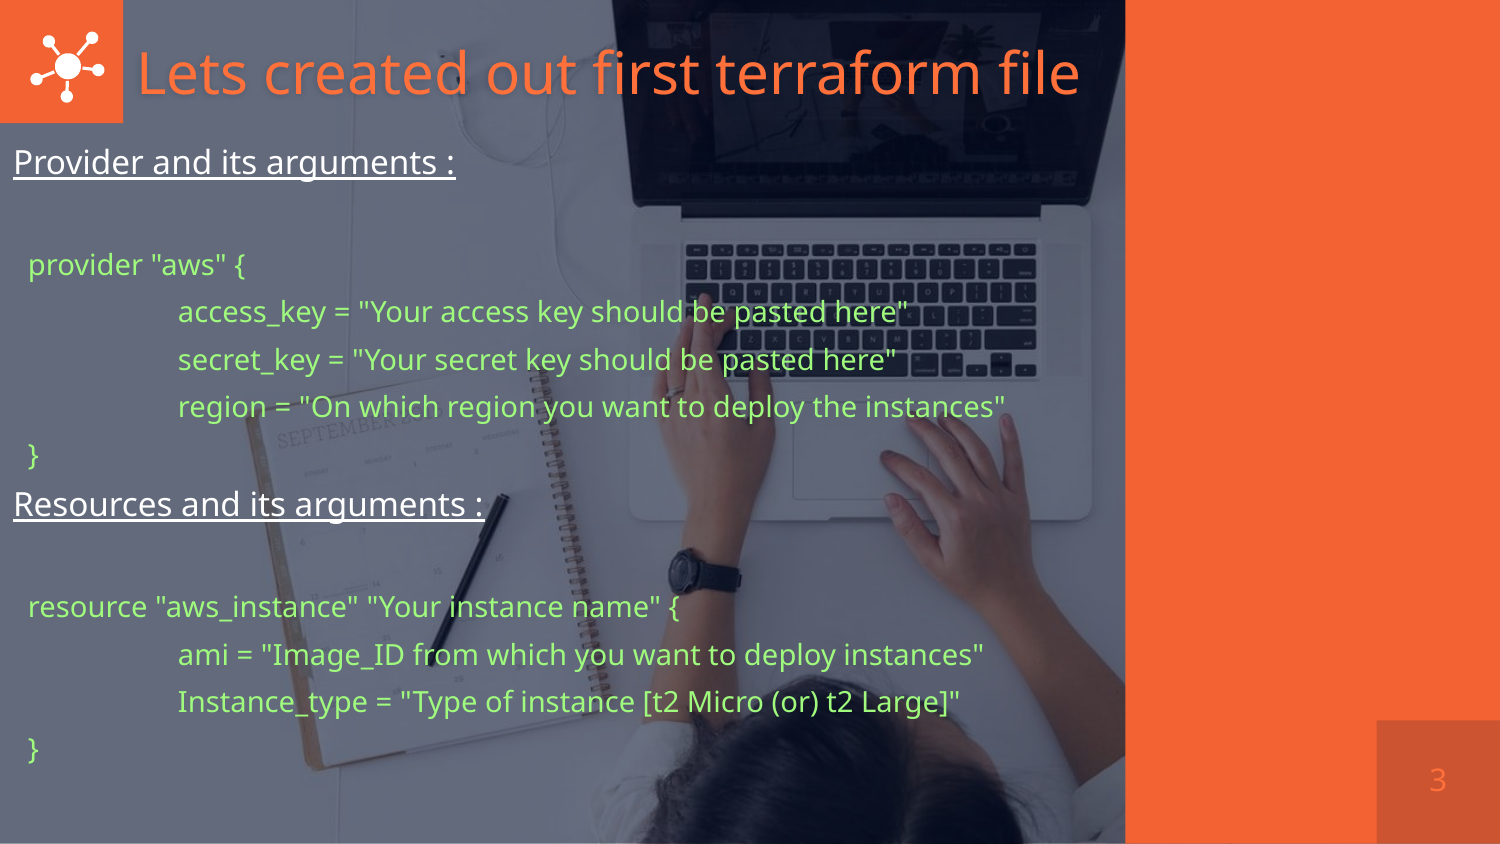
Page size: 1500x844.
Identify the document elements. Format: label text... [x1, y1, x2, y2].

list Provider and its arguments : provider "aws" { access_key = "Your access key should be pasted here" secret_key = "Your secret key should be pasted here" region = "On which region you want to deploy the instances" } Resources and its arguments : resource "aws_instance" "Your instance name" { ami = "Image_ID from which you want to deploy instances" Instance_type = "Type of instance [t2 Micro (or) t2 Large]" } [13, 141, 1106, 819]
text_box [30, 31, 105, 103]
slide_number 3 [1376, 720, 1500, 844]
title Lets created out first terraform file [136, 25, 1106, 108]
